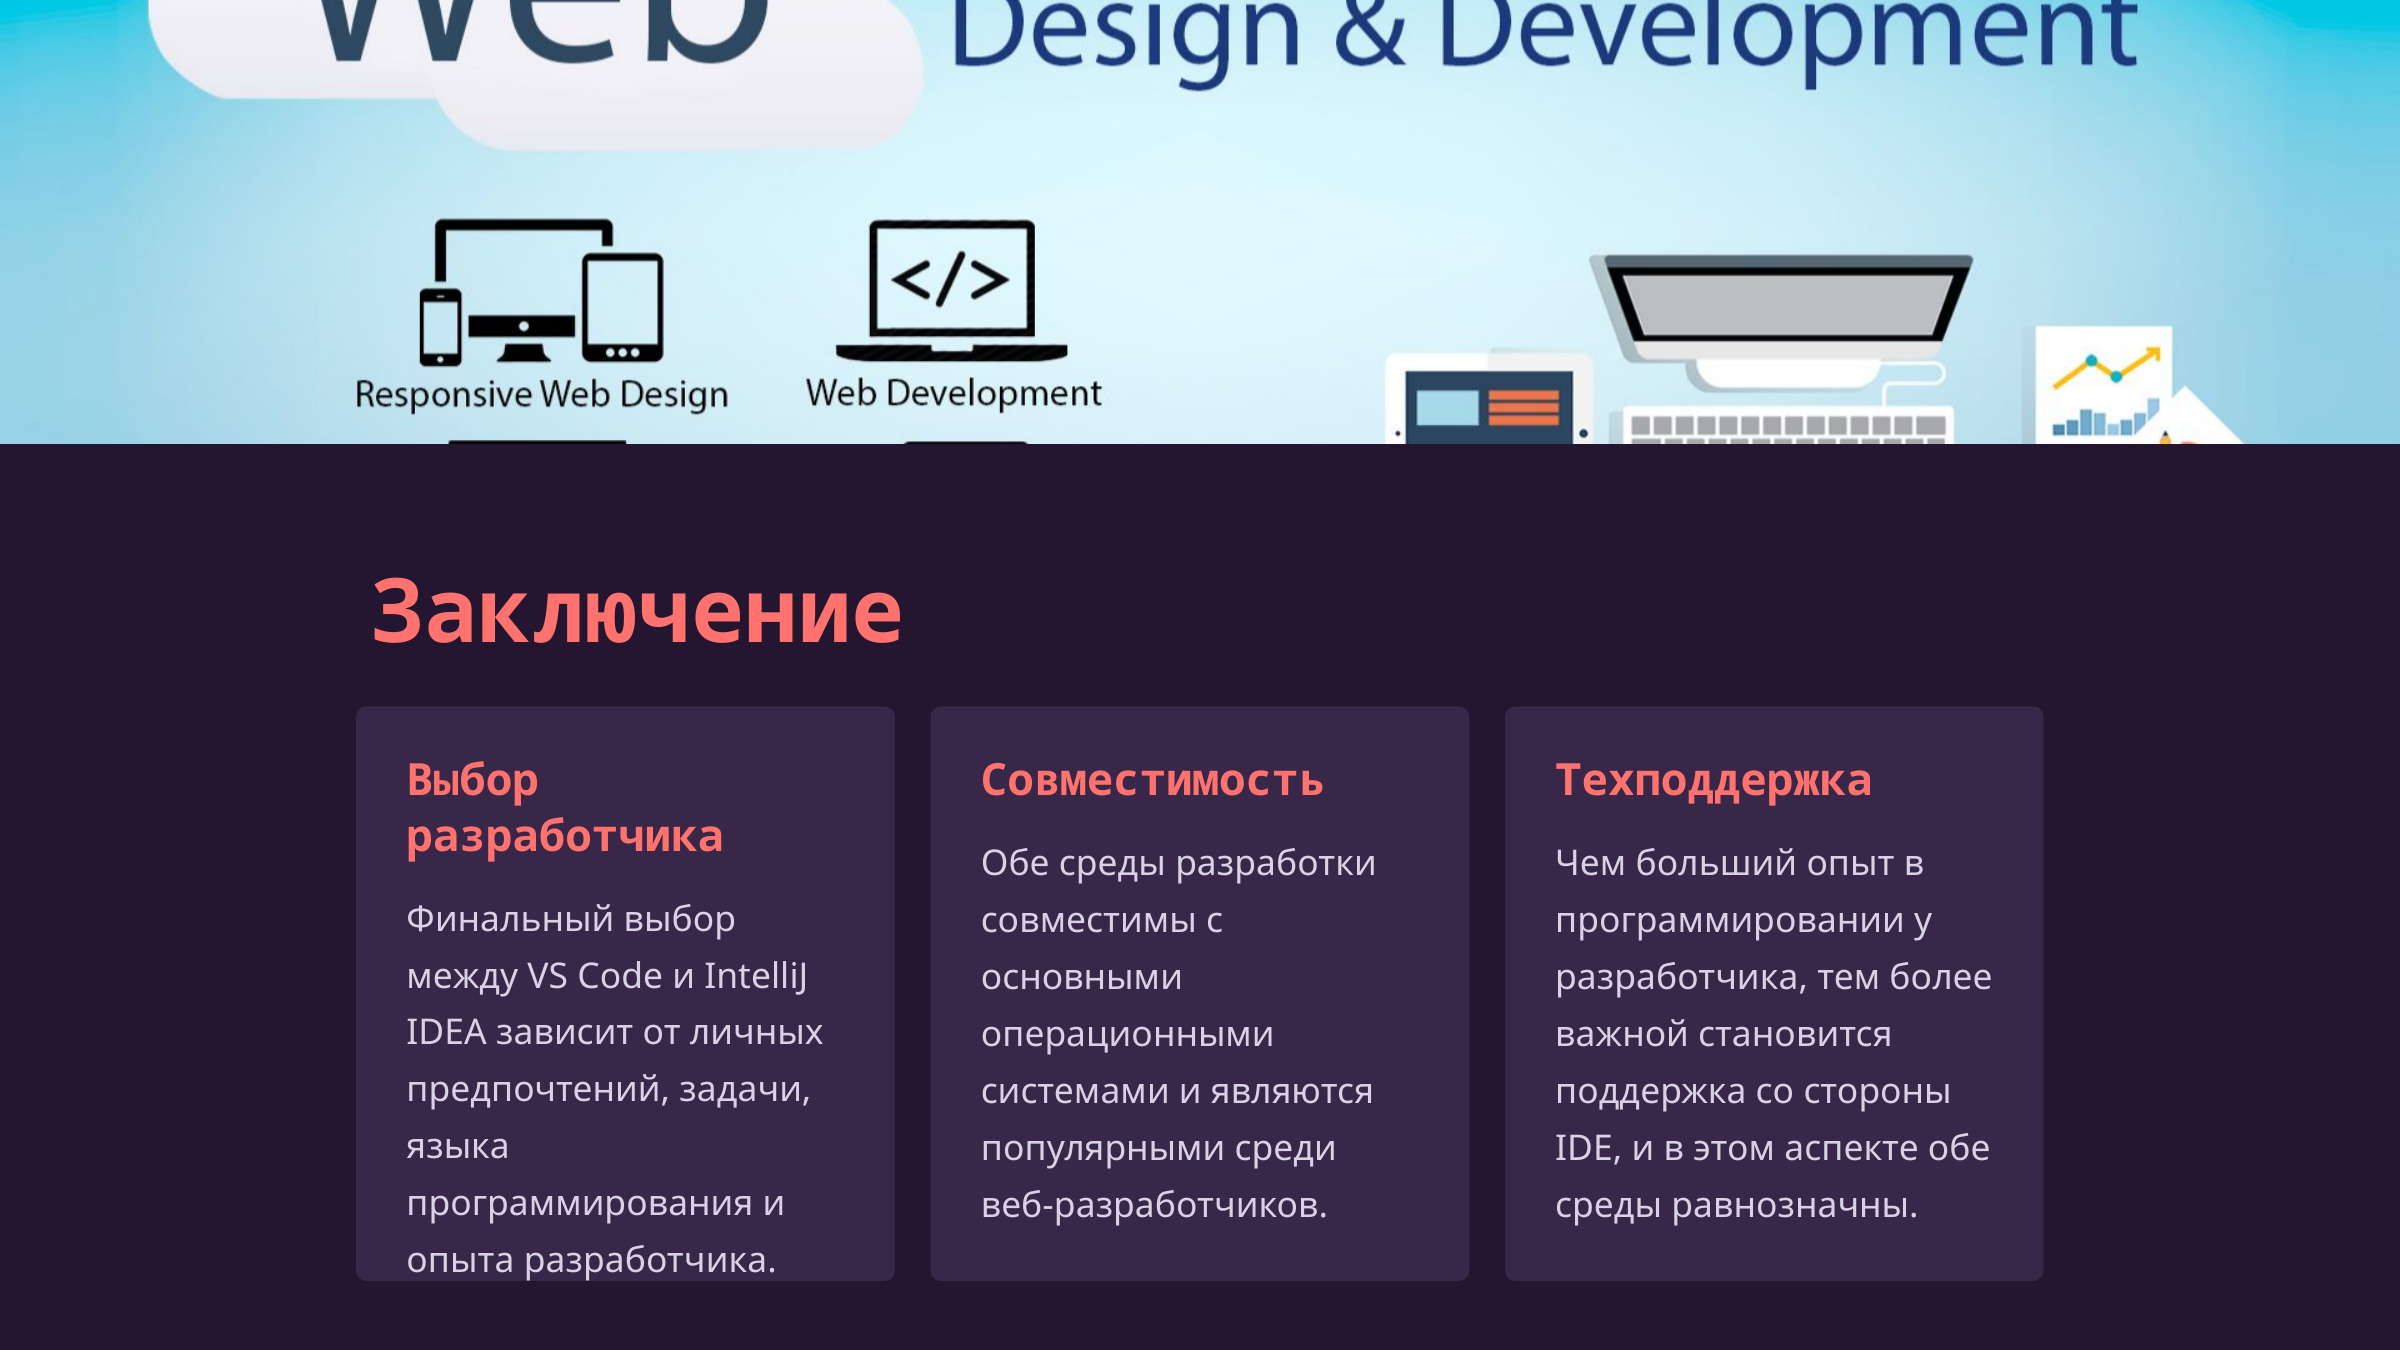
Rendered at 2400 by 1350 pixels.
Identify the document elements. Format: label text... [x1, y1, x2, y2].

text_box Обе среды разработки совместимы с основными операционными системами и являются популярными среди веб-разработчиков. [966, 818, 1434, 1103]
text_box Выбор разработчика [391, 741, 860, 853]
text_box Финальный выбор между VS Code и IntelliJ IDEA зависит от личных предпочтений, задачи, языка программирования и опыта разработчика. [391, 874, 860, 1216]
text_box Техподдержка [1540, 741, 1896, 798]
picture [0, 0, 2400, 445]
text_box [1504, 706, 2044, 1281]
text_box Заключение [356, 541, 1067, 653]
text_box Чем больший опыт в программировании у разработчика, тем более важной становится поддержка со стороны IDE, и в этом аспекте обе среды равнозначны. [1540, 818, 2009, 1217]
text_box Совместимость [966, 741, 1334, 798]
text_box [356, 706, 895, 1281]
text_box [930, 706, 1470, 1281]
text_box [0, 445, 2400, 1350]
